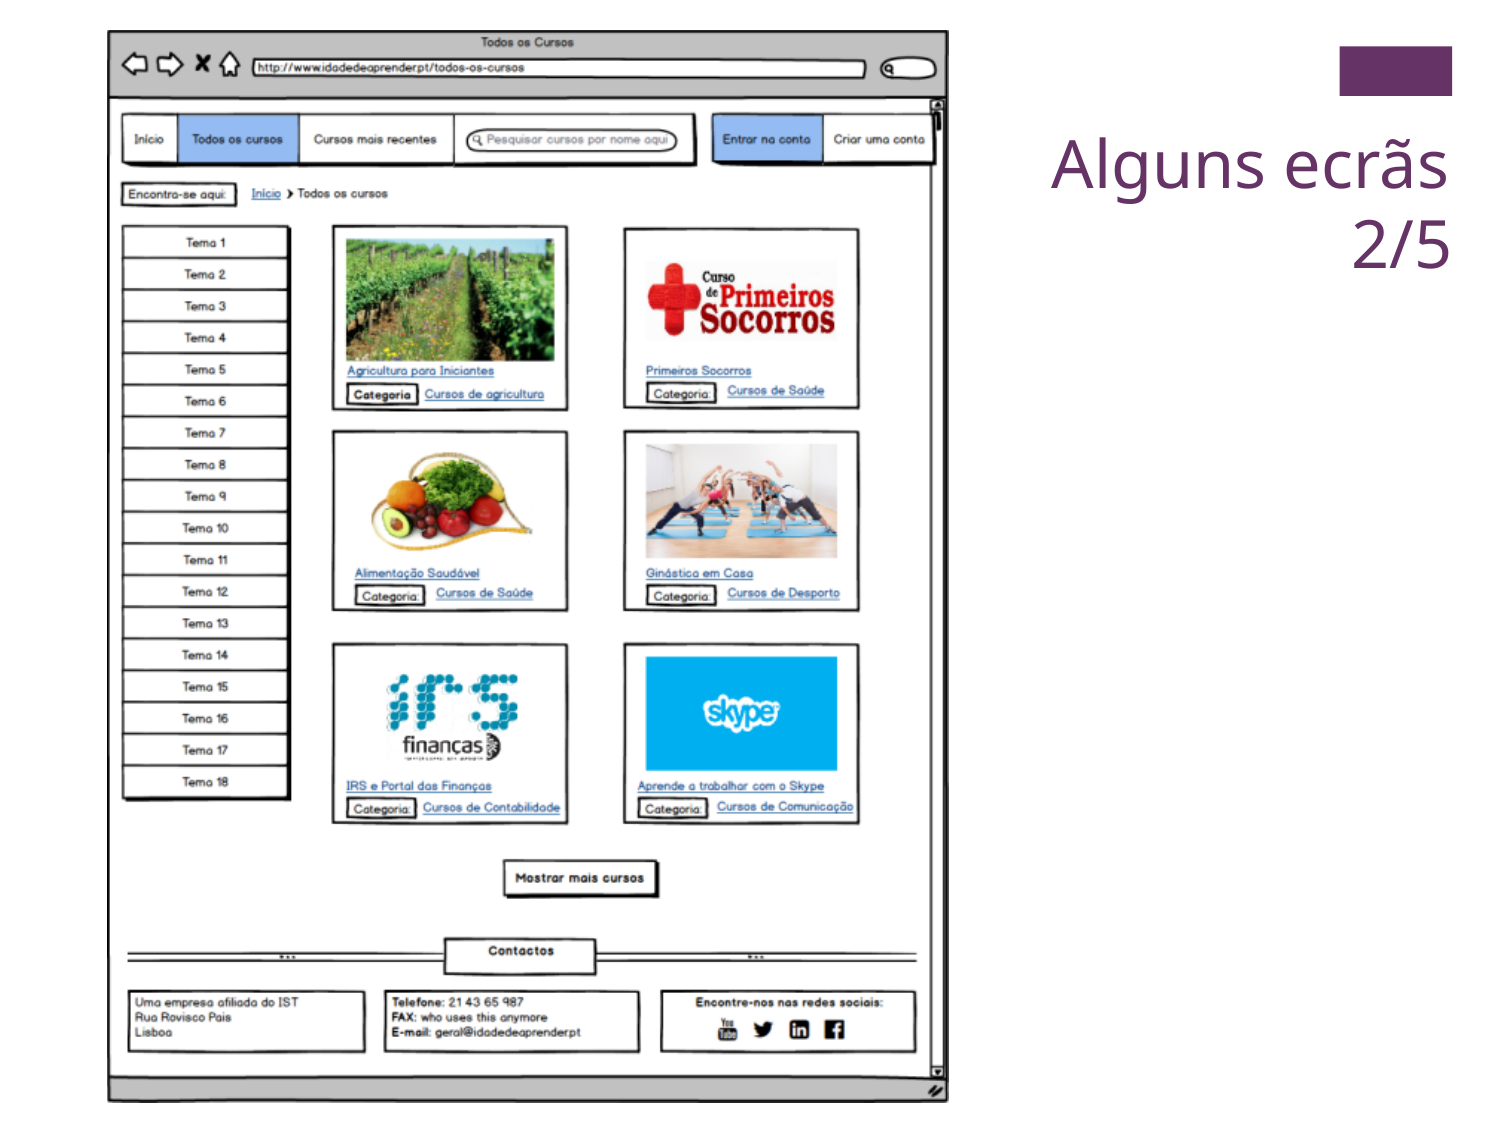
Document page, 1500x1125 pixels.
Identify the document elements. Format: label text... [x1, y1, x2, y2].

text_box Alguns ecrãs 2/5 [1036, 114, 1500, 298]
picture [106, 30, 949, 1104]
